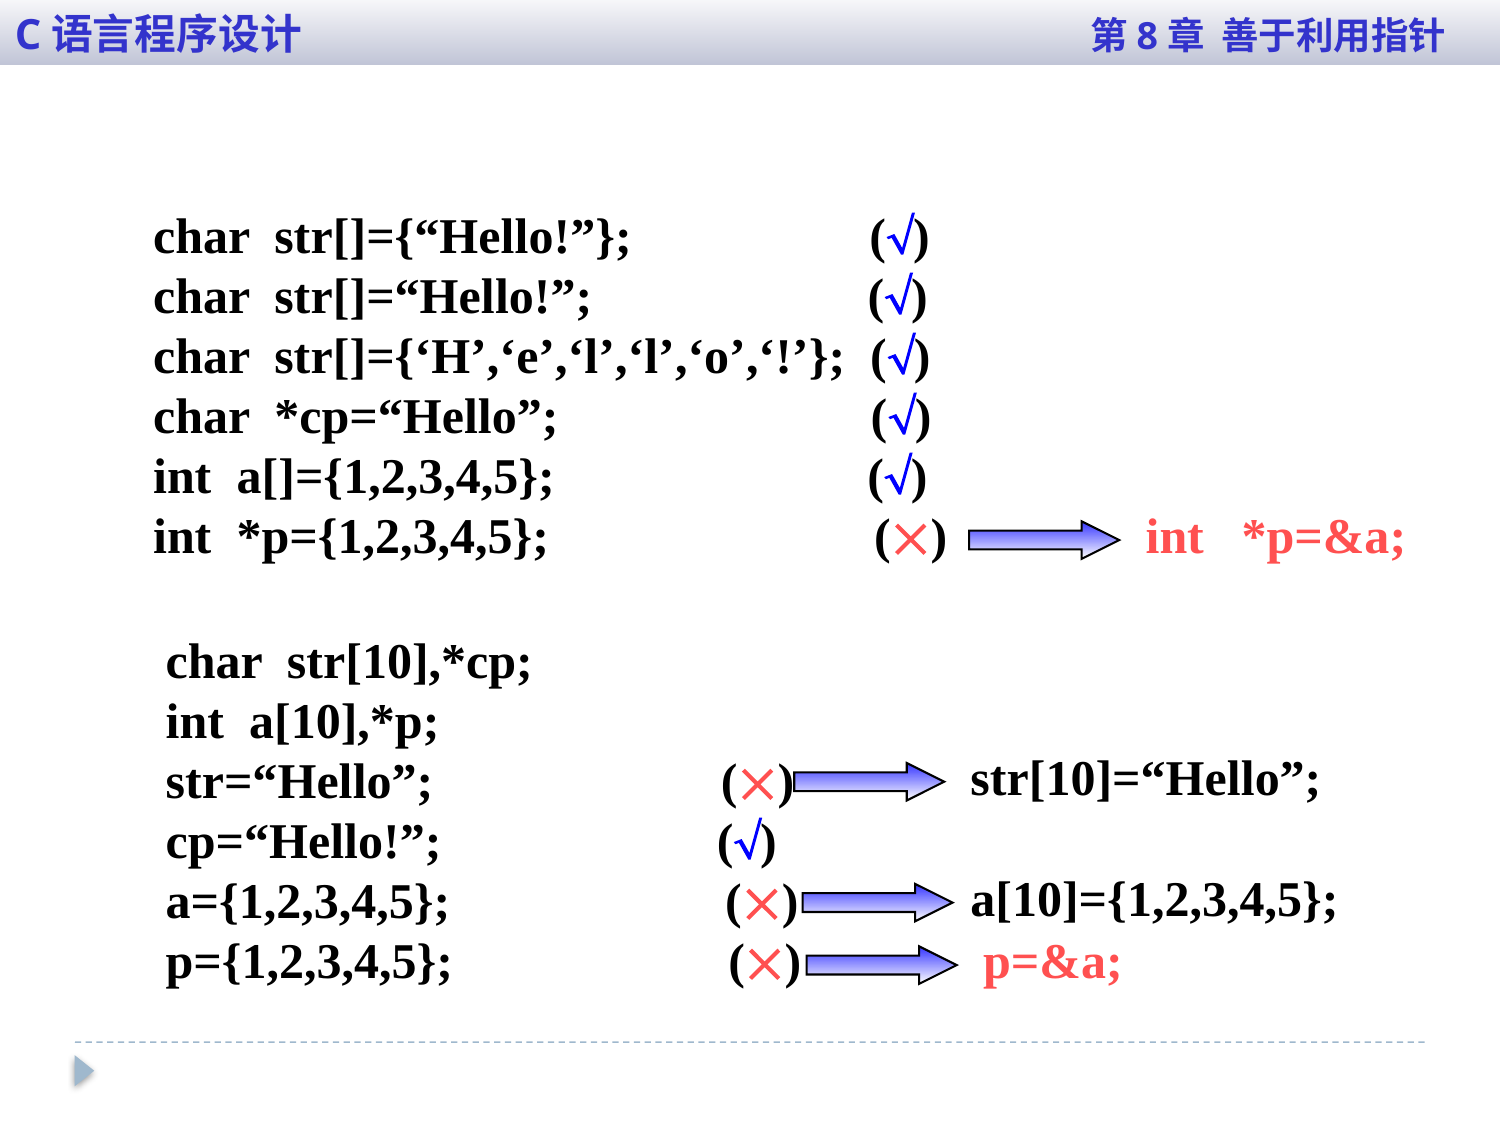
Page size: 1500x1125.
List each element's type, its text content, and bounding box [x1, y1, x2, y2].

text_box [802, 858, 1357, 934]
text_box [794, 737, 1345, 814]
text_box char str[10],*cp; int a[10],*p; str=“Hello”; () cp=“Hello!”; () a={1,2,3,4,5}; () p={1,2,3,4,5}; () [150, 621, 817, 997]
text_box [969, 496, 1422, 572]
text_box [806, 921, 1139, 997]
text_box char str[]={“Hello!”}; () char str[]=“Hello!”; () char str[]={‘H’,‘e’,‘l’,‘l’,‘o’,‘!’}; () char *cp=“Hello”; () int a[]={1,2,3,4,5}; () int *p={1,2,3,4,5}; () [138, 196, 963, 572]
text_box C语言程序设计 第8章 善于利用指针 [0, 0, 1500, 65]
